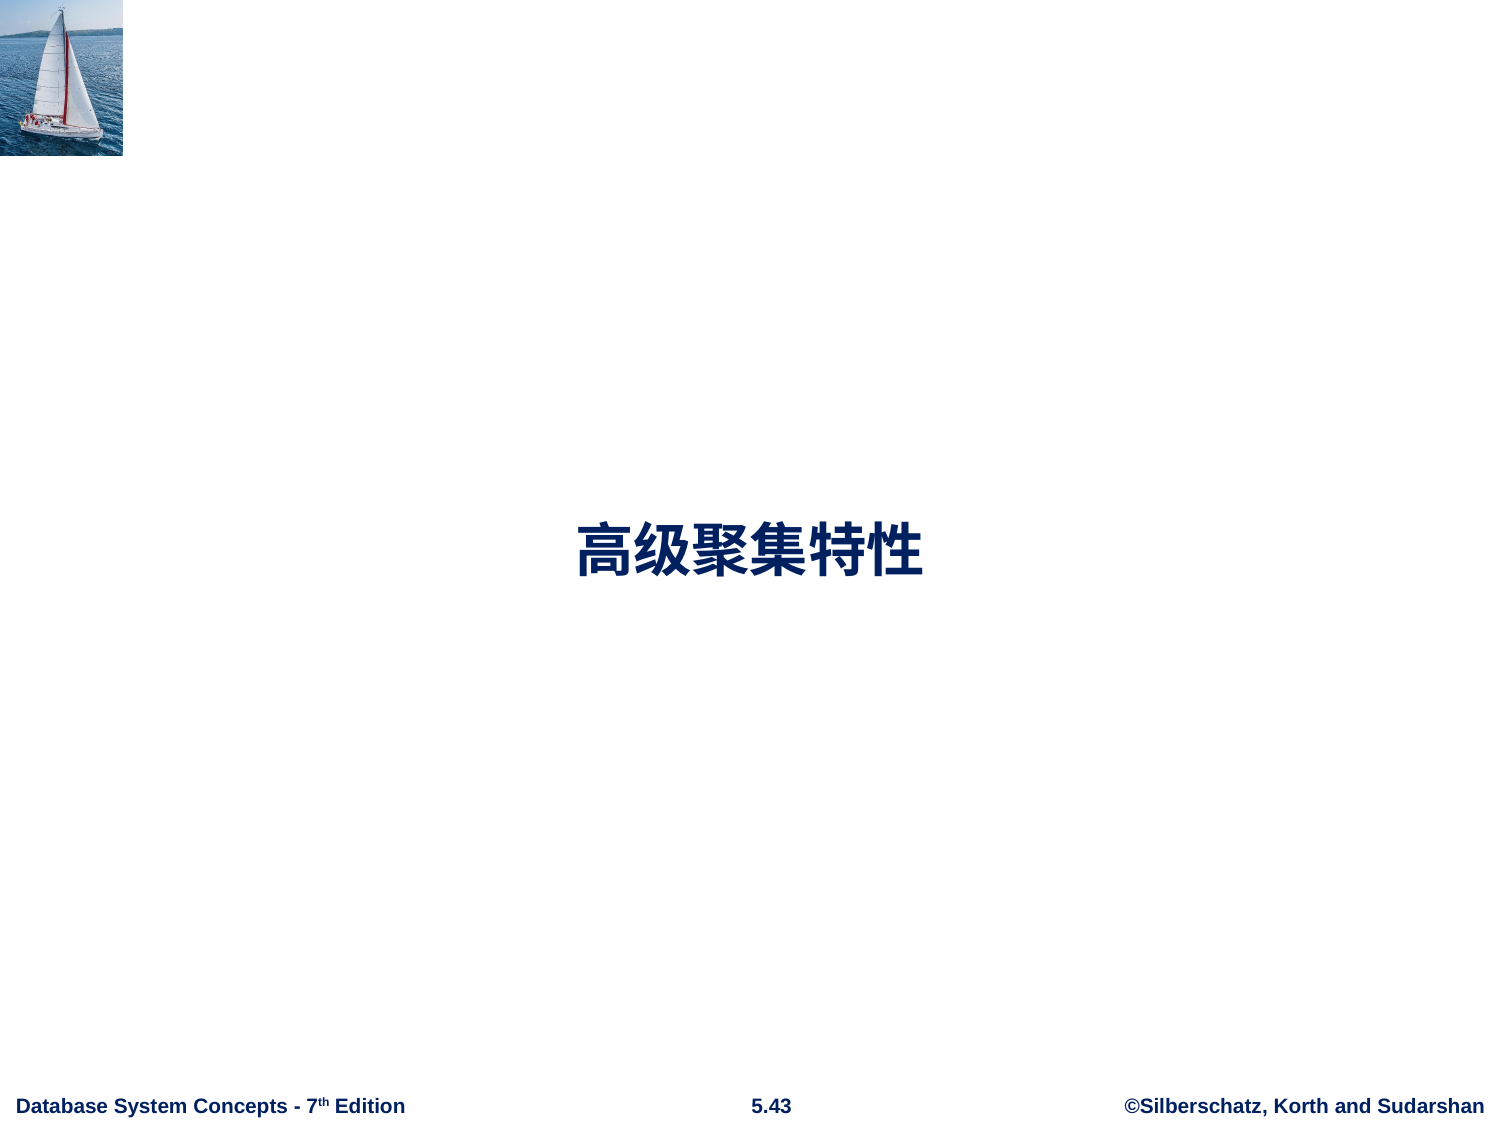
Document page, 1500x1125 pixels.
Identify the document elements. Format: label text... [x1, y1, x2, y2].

picture [0, 0, 123, 156]
title 高级聚集特性 [112, 349, 1388, 591]
